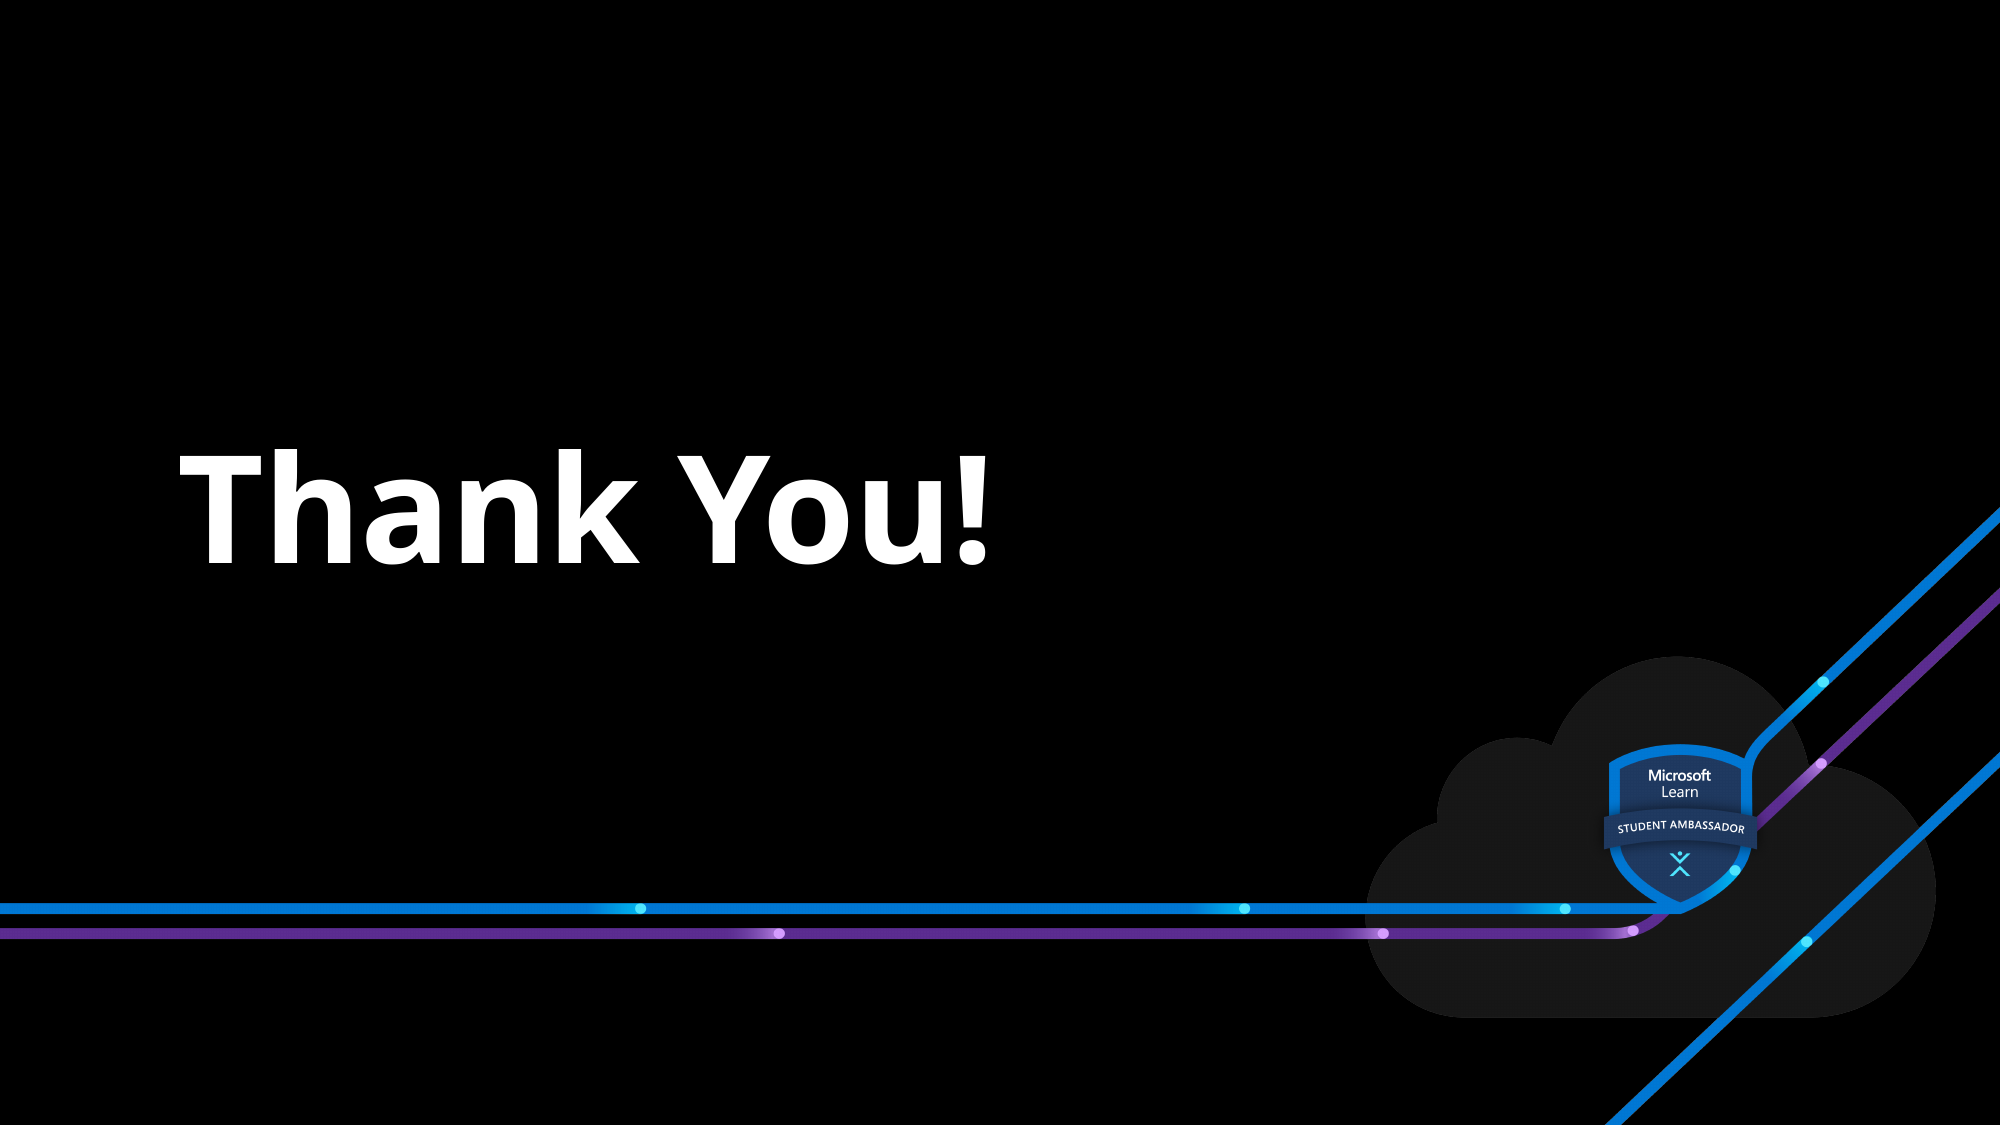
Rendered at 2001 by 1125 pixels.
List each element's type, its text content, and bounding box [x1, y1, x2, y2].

picture [0, 358, 2000, 1125]
title Thank You! [177, 432, 1903, 596]
